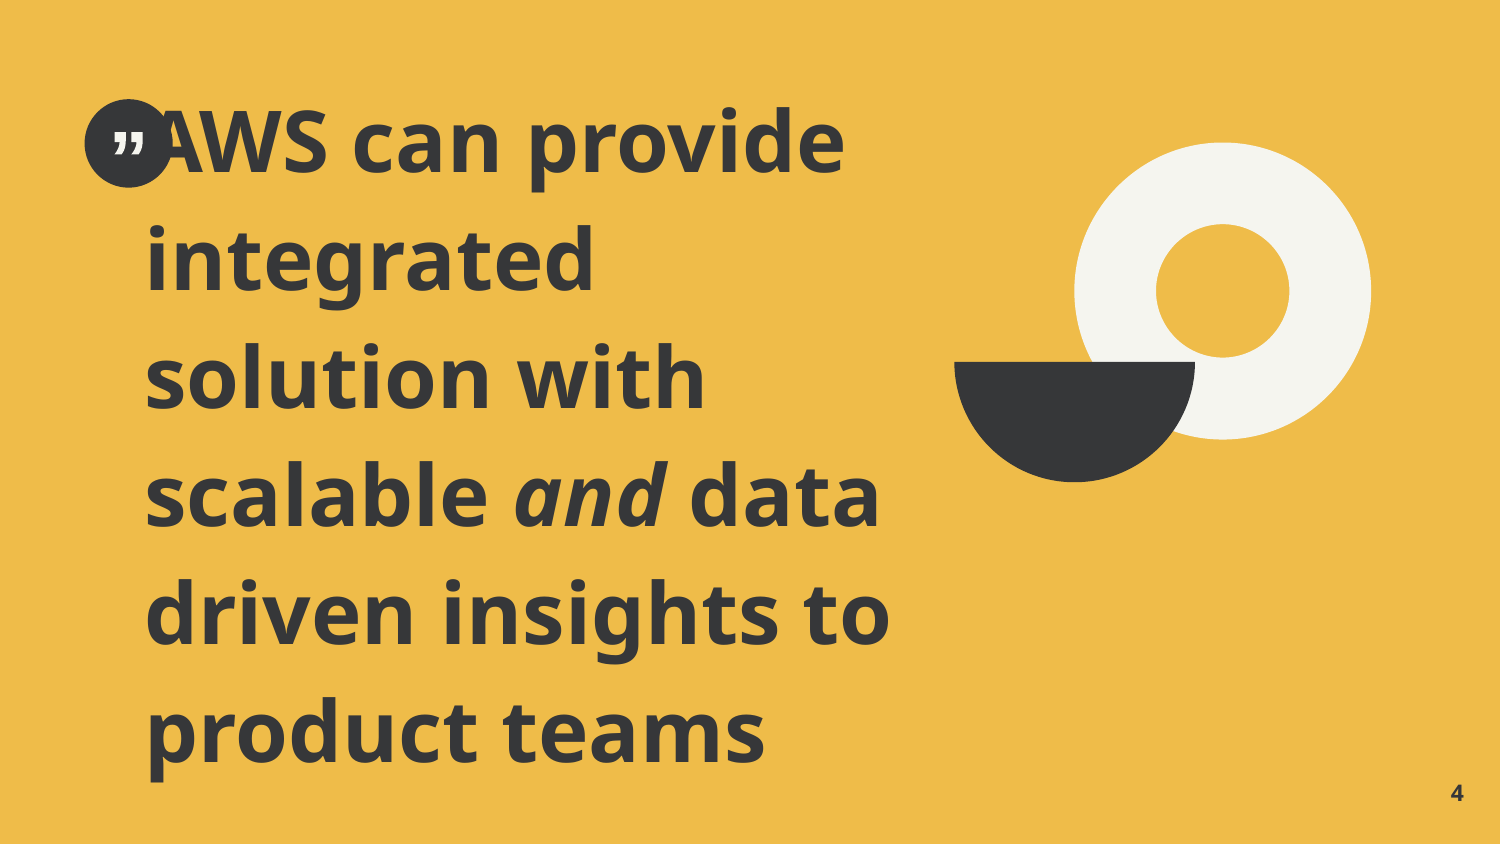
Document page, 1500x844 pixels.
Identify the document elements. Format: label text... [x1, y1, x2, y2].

list AWS can provide integrated solution with scalable and data driven insights to product teams [144, 394, 915, 780]
slide_number ‹#› [1374, 779, 1464, 809]
